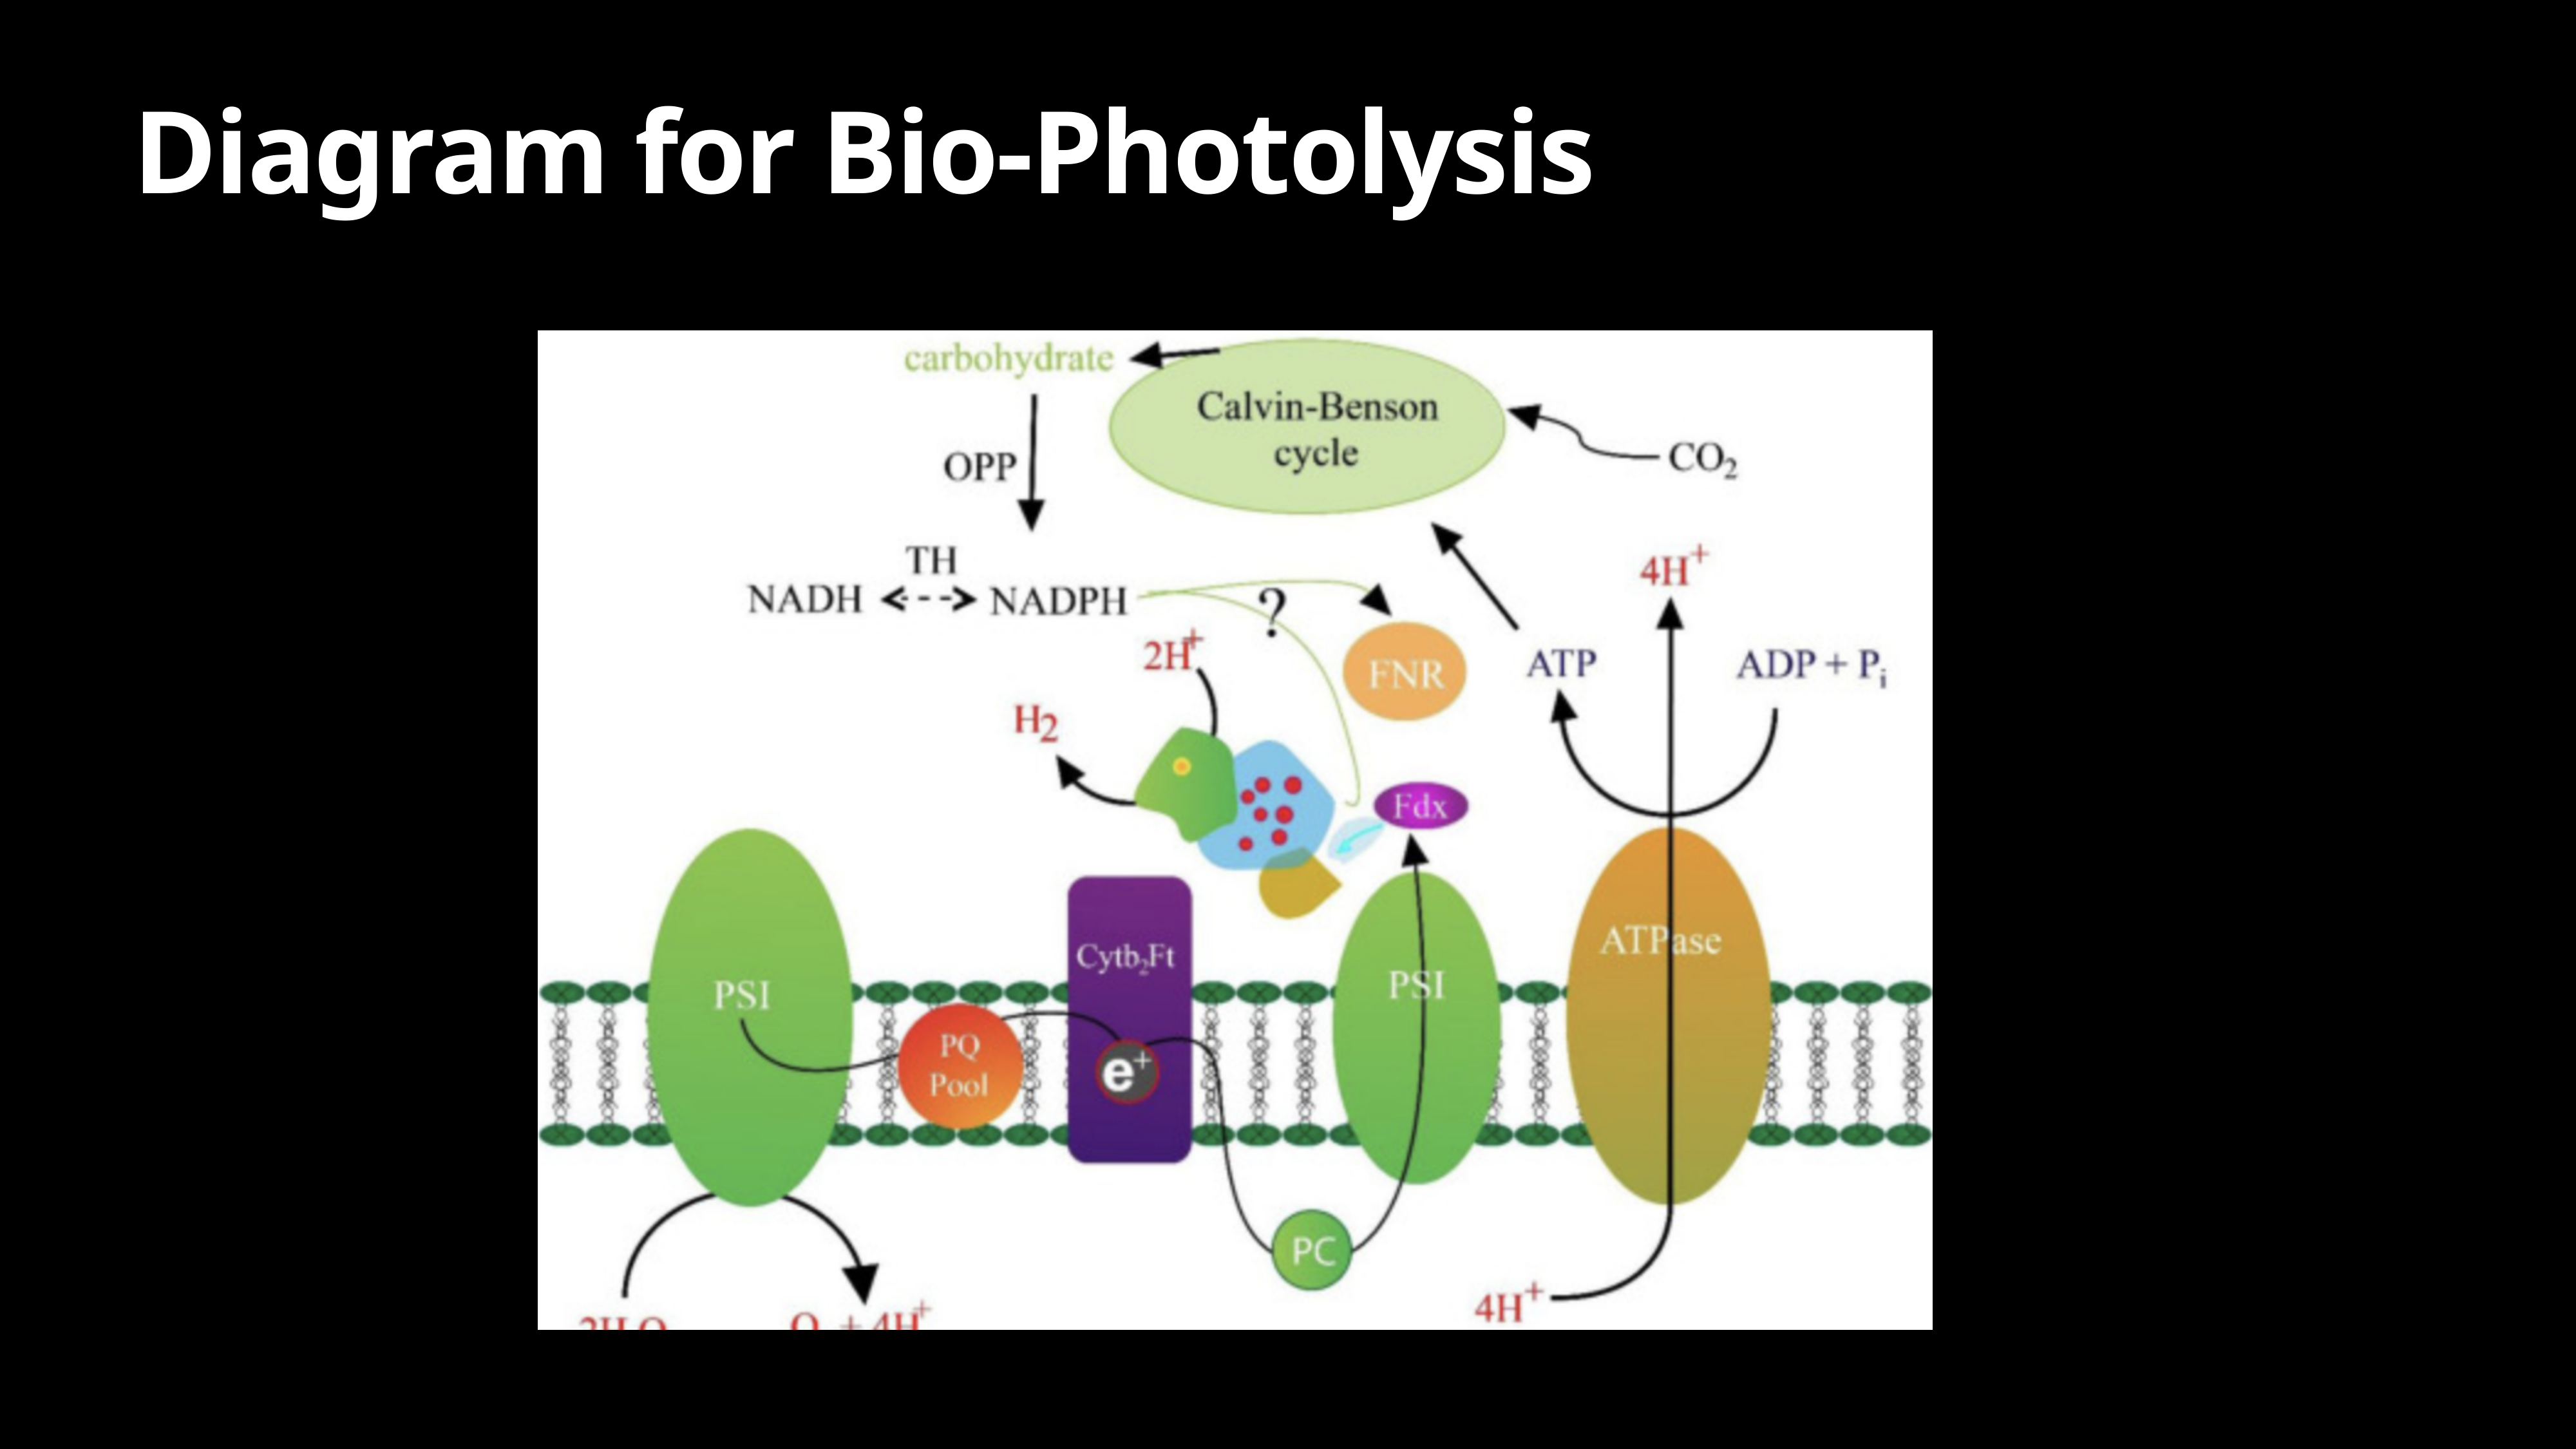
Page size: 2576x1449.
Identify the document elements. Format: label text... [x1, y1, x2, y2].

title Diagram for Bio-Photolysis [127, 100, 2449, 252]
picture [538, 330, 1933, 1331]
